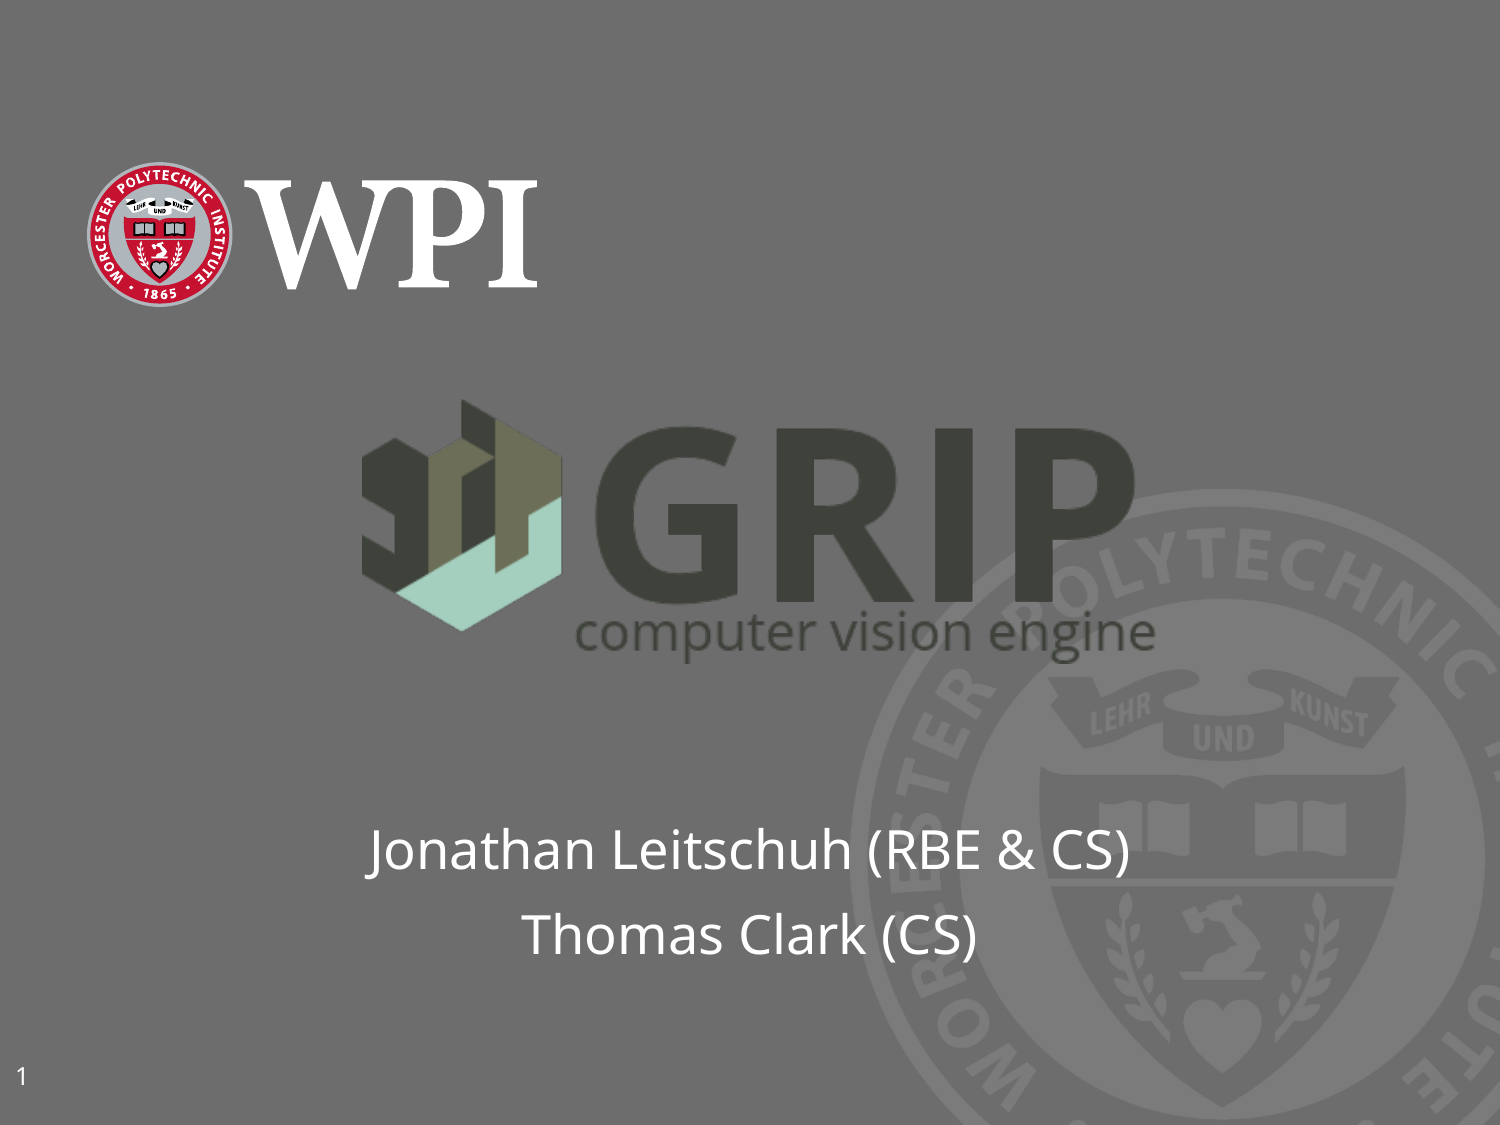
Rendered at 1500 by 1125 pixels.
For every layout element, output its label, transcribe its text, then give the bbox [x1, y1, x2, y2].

picture [361, 399, 1500, 1125]
slide_number 1 [0, 1047, 88, 1108]
subtitle Jonathan Leitschuh (RBE & CS) Thomas Clark (CS) [187, 812, 1313, 975]
